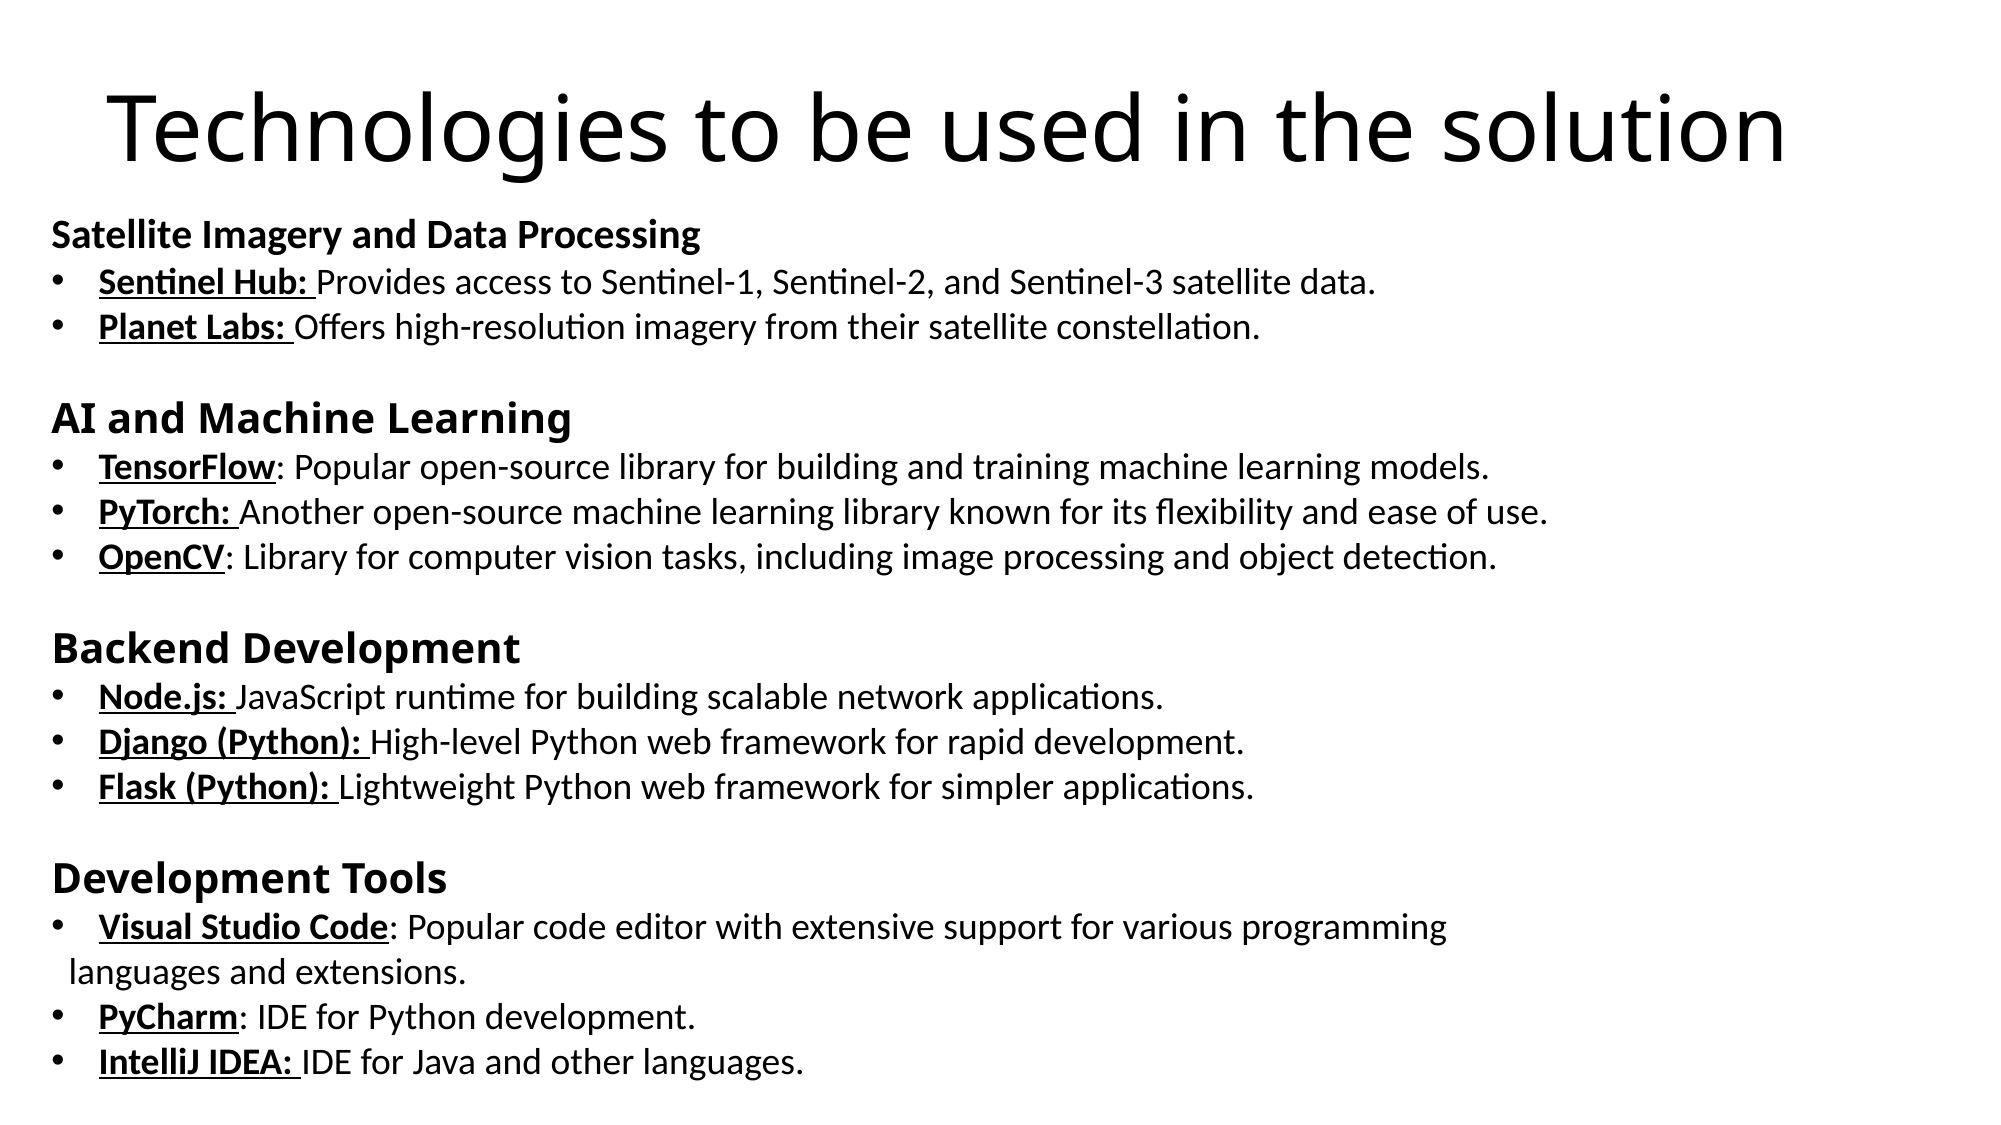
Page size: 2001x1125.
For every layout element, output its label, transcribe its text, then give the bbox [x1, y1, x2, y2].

text_box Satellite Imagery and Data Processing Sentinel Hub: Provides access to Sentinel-1, Sentinel-2, and Sentinel-3 satellite data. Planet Labs: Offers high-resolution imagery from their satellite constellation. AI and Machine Learning TensorFlow: Popular open-source library for building and training machine learning models. PyTorch: Another open-source machine learning library known for its flexibility and ease of use. OpenCV: Library for computer vision tasks, including image processing and object detection. Backend Development Node.js: JavaScript runtime for building scalable network applications. Django (Python): High-level Python web framework for rapid development. Flask (Python): Lightweight Python web framework for simpler applications. Development Tools Visual Studio Code: Popular code editor with extensive support for various programming languages and extensions. PyCharm: IDE for Python development. IntelliJ IDEA: IDE for Java and other languages. [36, 199, 1866, 1090]
text_box Technologies to be used in the solution [92, 26, 1866, 188]
